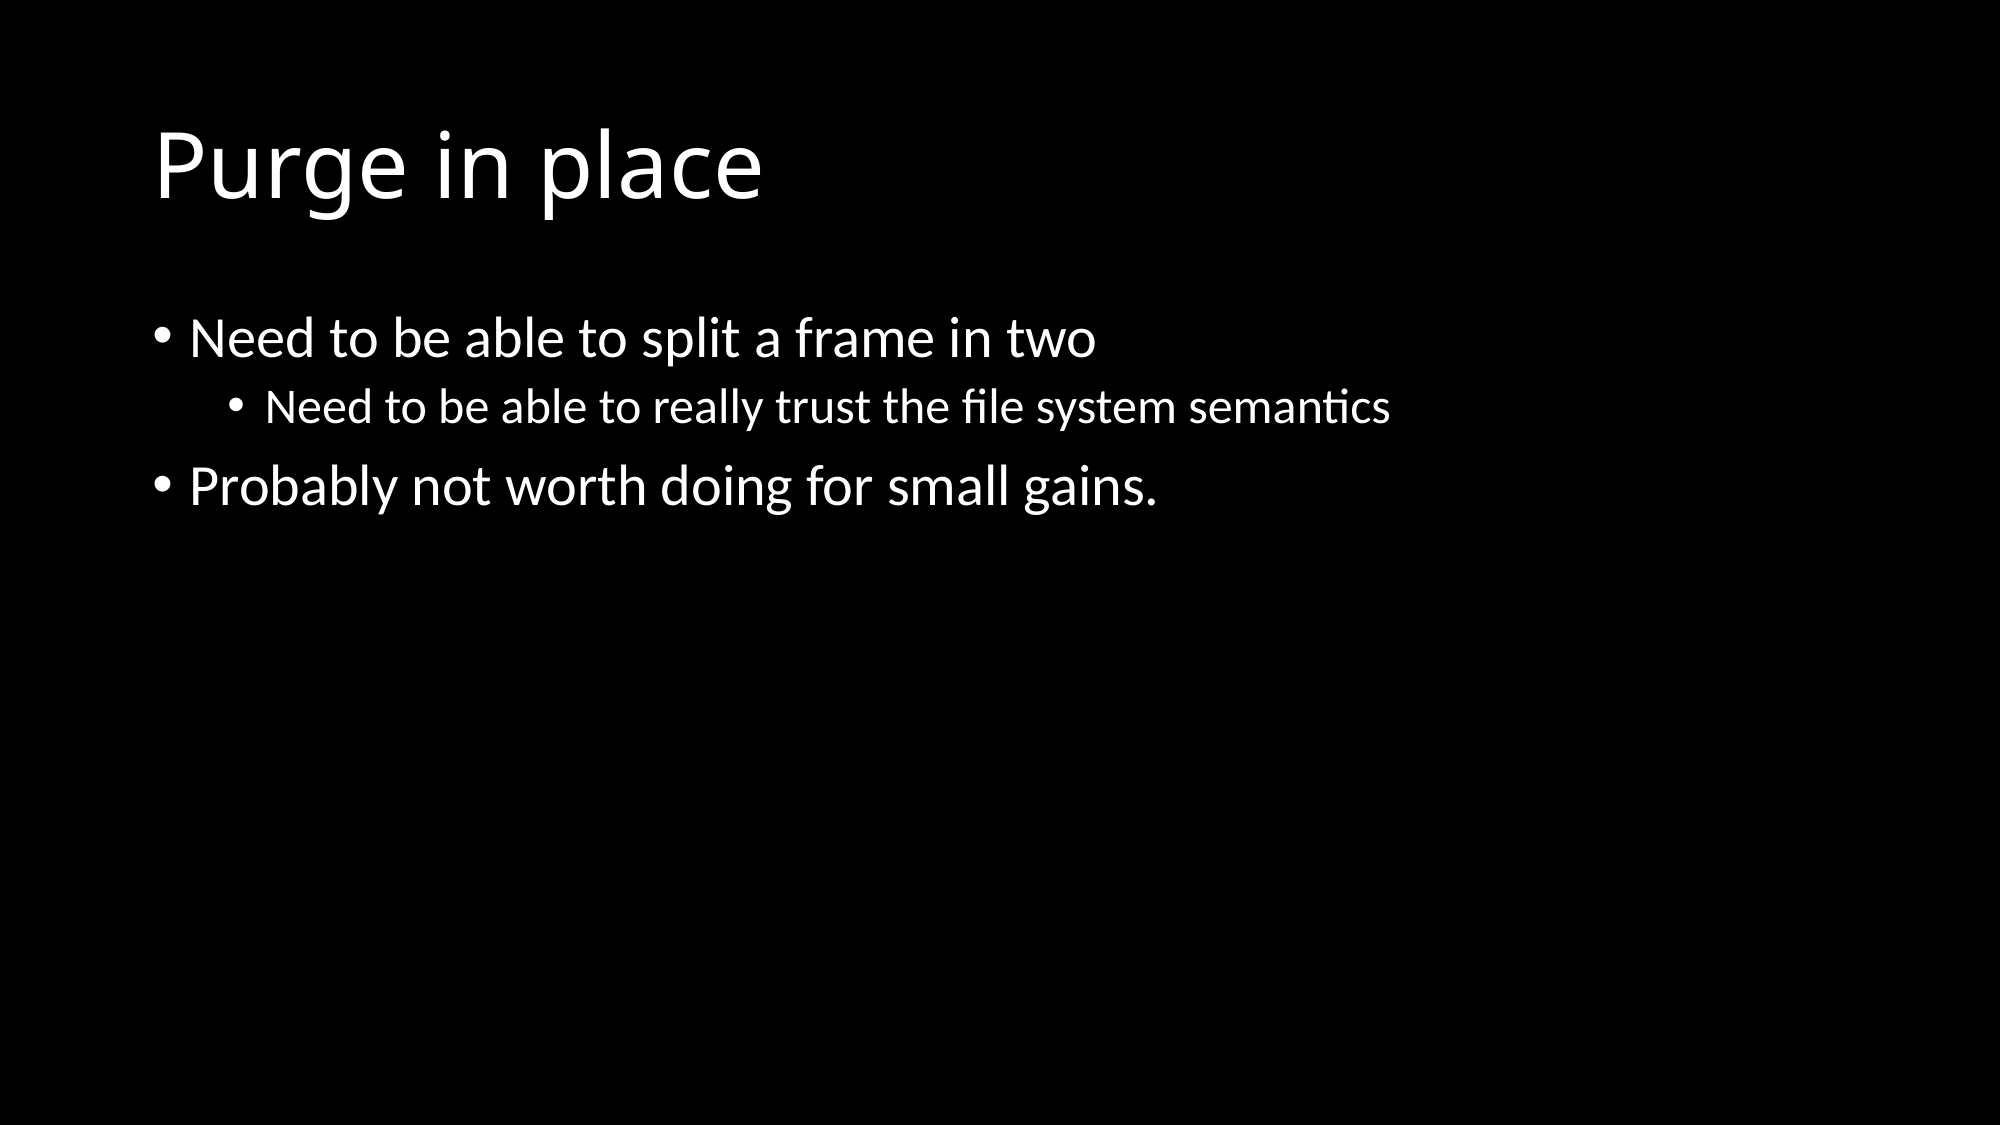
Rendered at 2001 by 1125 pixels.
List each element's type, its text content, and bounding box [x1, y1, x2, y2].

list Need to be able to split a frame in two Need to be able to really trust the file system semantics Probably not worth doing for small gains. [137, 299, 1863, 1014]
title Purge in place [137, 59, 1863, 278]
